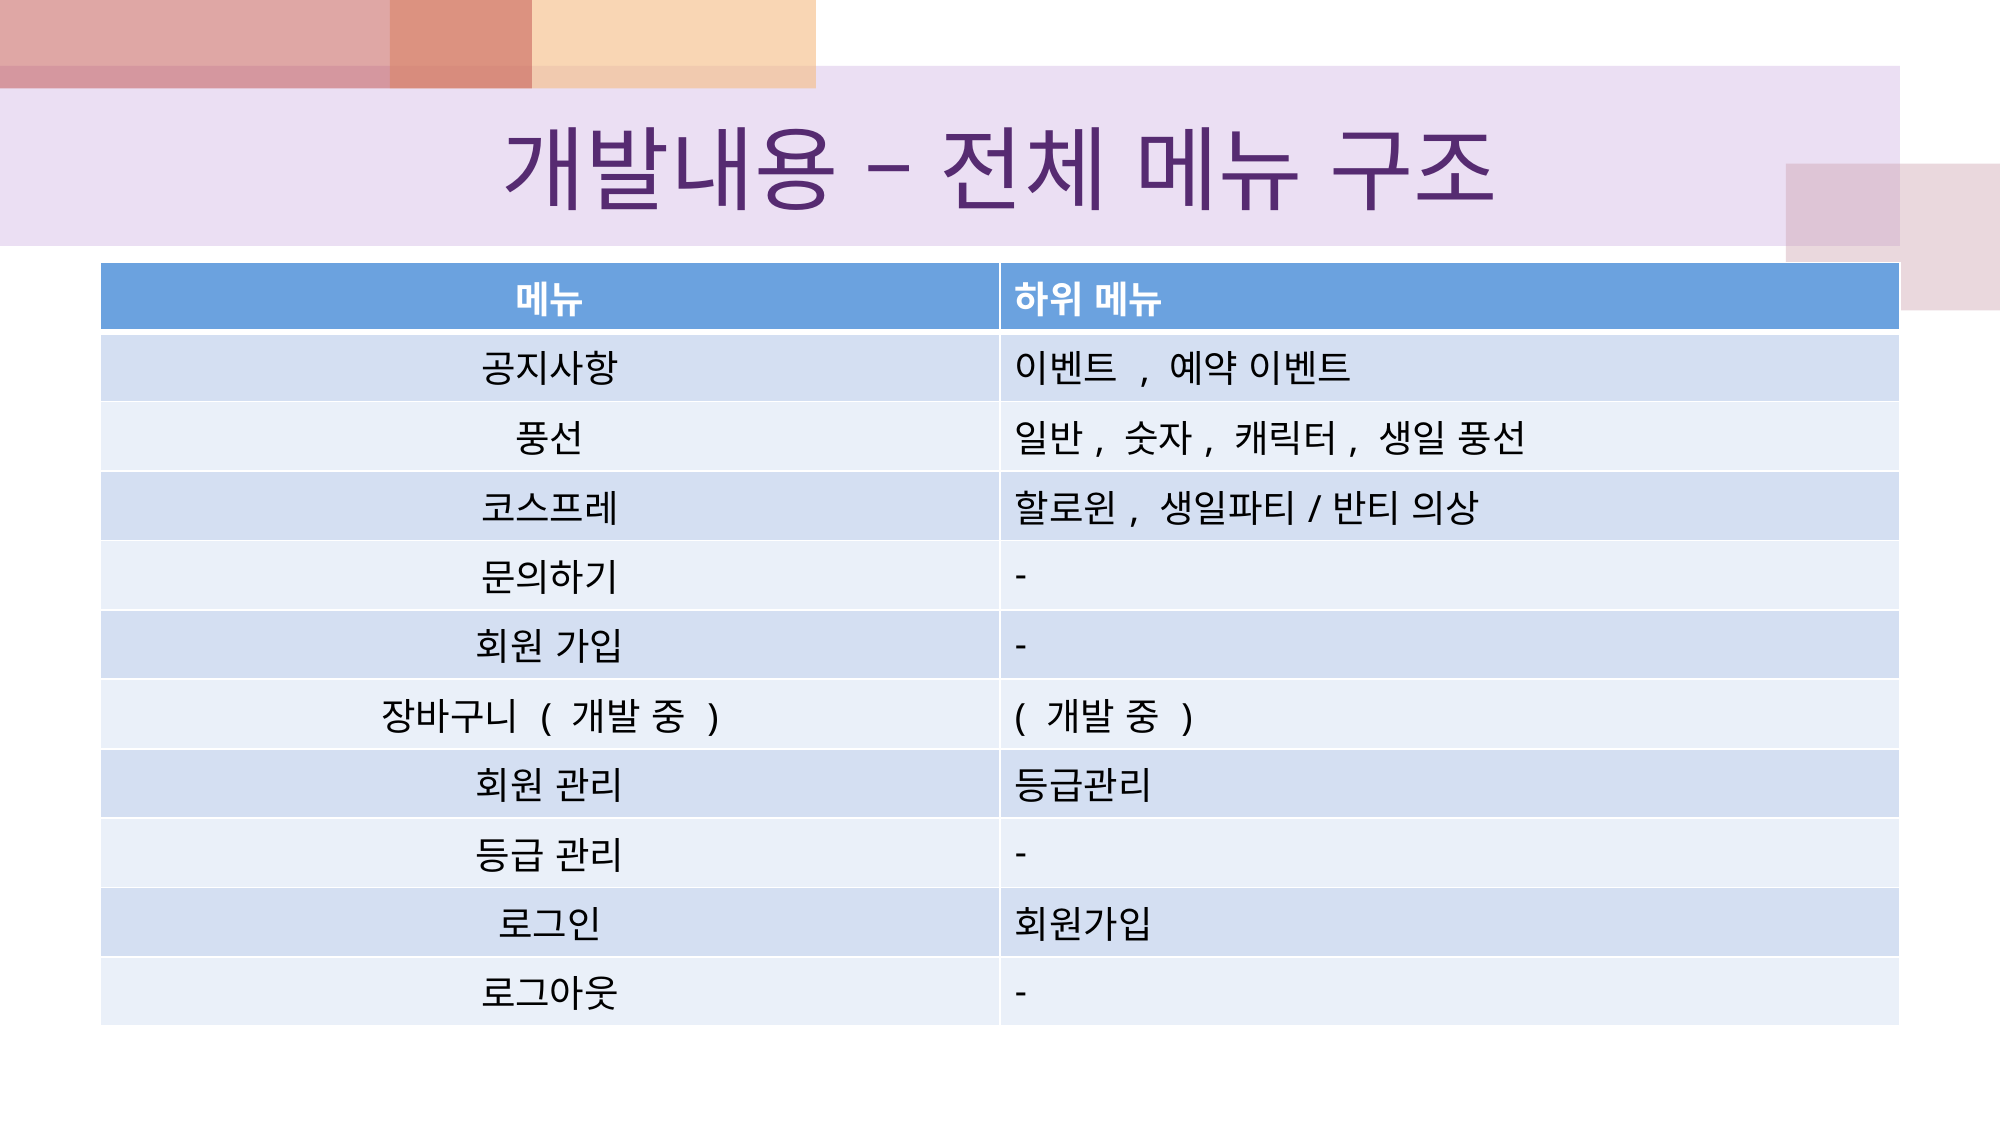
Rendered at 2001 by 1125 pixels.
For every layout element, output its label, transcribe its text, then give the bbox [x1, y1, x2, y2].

table_cell 등급관리 [1001, 750, 1899, 817]
table_cell 일반, 숫자, 캐릭터, 생일 풍선 [1001, 402, 1899, 470]
table_cell 회원가입 [1001, 888, 1899, 956]
table_cell 할로윈, 생일파티/반티 의상 [1001, 472, 1899, 540]
table_cell - [1001, 611, 1899, 678]
table_cell 코스프레 [101, 472, 999, 540]
table_cell 로그아웃 [101, 958, 999, 1025]
table_cell - [1001, 819, 1899, 887]
table_cell 문의하기 [101, 541, 999, 609]
table_cell 공지사항 [101, 335, 999, 401]
table_cell 회원 가입 [101, 611, 999, 678]
table_cell 등급 관리 [101, 819, 999, 887]
table_cell 회원 관리 [101, 750, 999, 817]
table_cell 장바구니 ( 개발 중 ) [101, 680, 999, 748]
table_cell - [1001, 958, 1899, 1025]
title 개발내용 – 전체 메뉴 구조 [99, 88, 1900, 246]
table_header 하위 메뉴 [1001, 263, 1899, 329]
table_header 메뉴 [101, 263, 999, 329]
table_cell 이벤트 , 예약 이벤트 [1001, 335, 1899, 401]
table_cell 풍선 [101, 402, 999, 470]
table_cell 로그인 [101, 888, 999, 956]
table_cell ( 개발 중 ) [1001, 680, 1899, 748]
table_cell - [1001, 541, 1899, 609]
